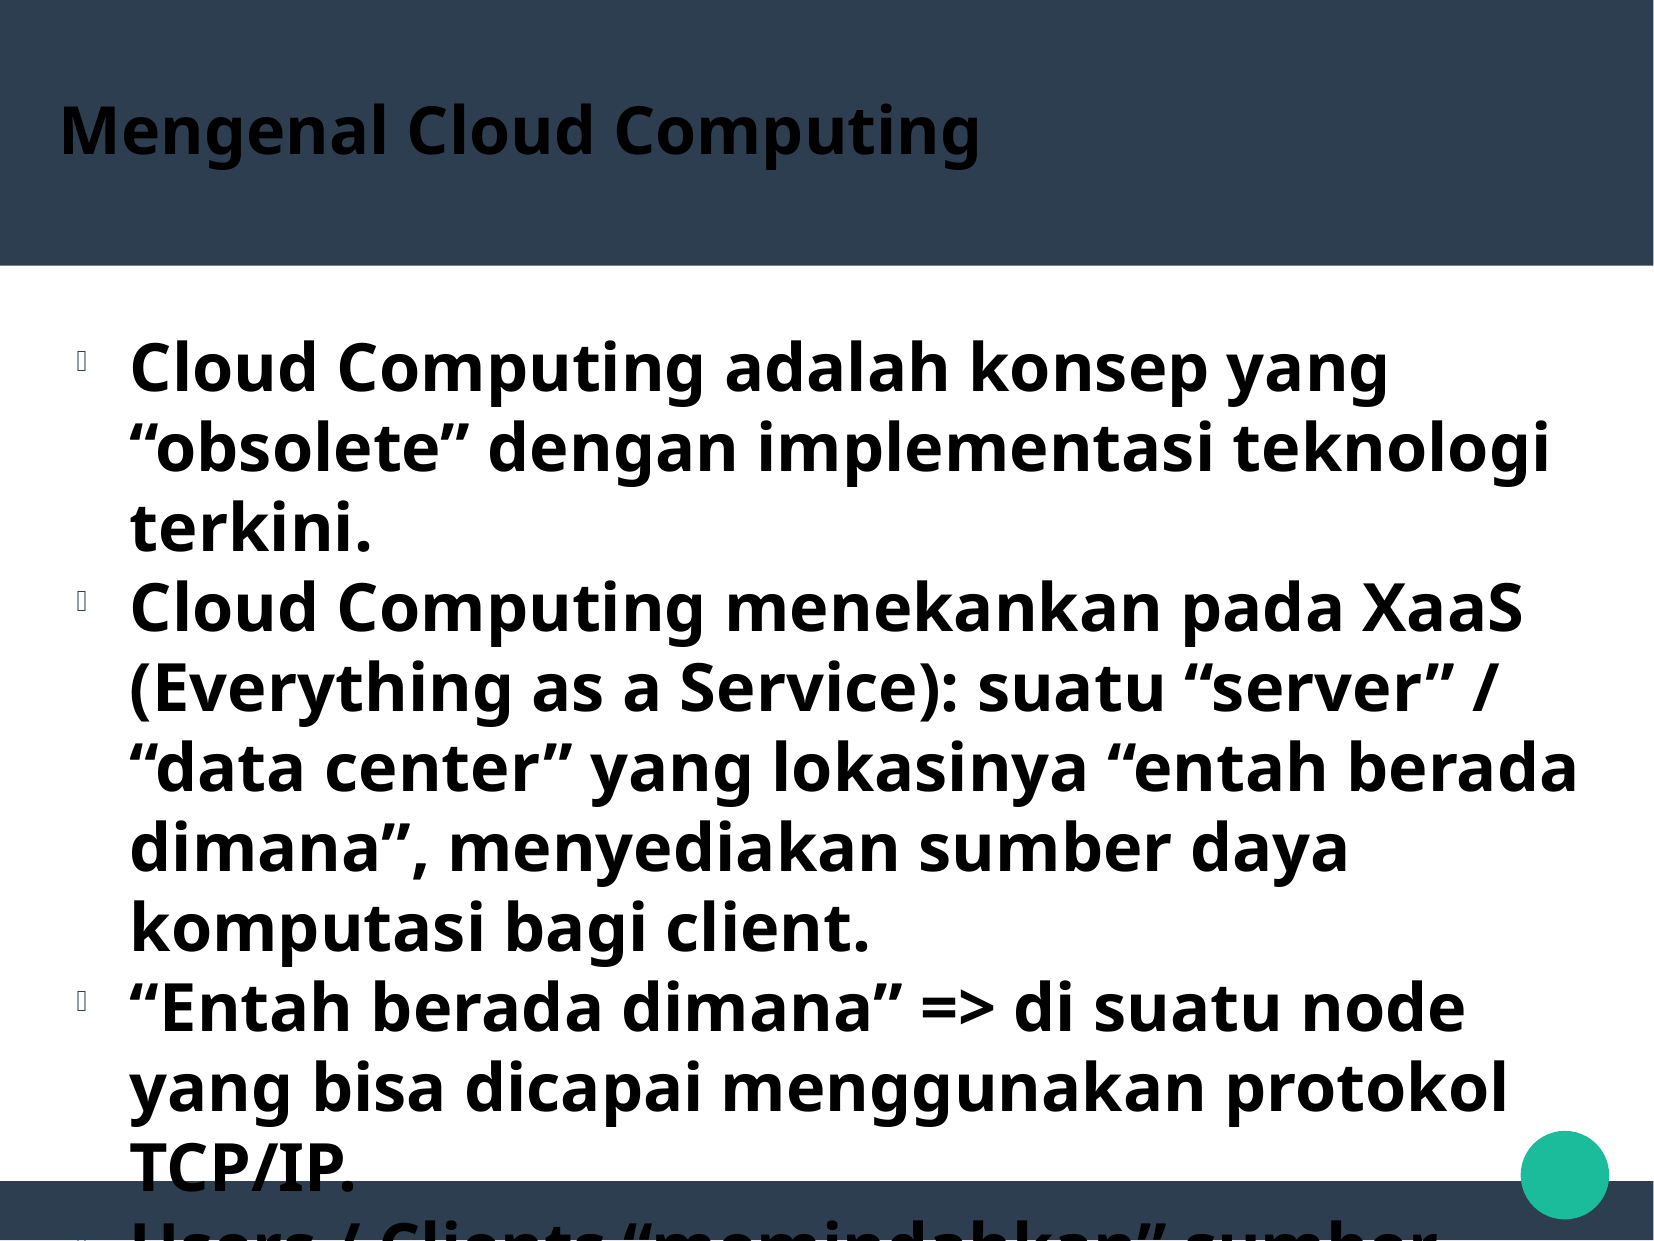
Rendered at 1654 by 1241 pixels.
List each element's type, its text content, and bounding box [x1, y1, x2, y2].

text_box Cloud Computing adalah konsep yang “obsolete” dengan implementasi teknologi terkini. Cloud Computing menekankan pada XaaS (Everything as a Service): suatu “server” / “data center” yang lokasinya “entah berada dimana”, menyediakan sumber daya komputasi bagi client. “Entah berada dimana” => di suatu node yang bisa dicapai menggunakan protokol TCP/IP. Users / Clients “memindahkan” sumber daya komputasi di perangkatnya ke sumber daya komputasi di “Entah berada dimana” tersebut. [58, 324, 1595, 1152]
text_box Mengenal Cloud Computing [58, 49, 1595, 207]
